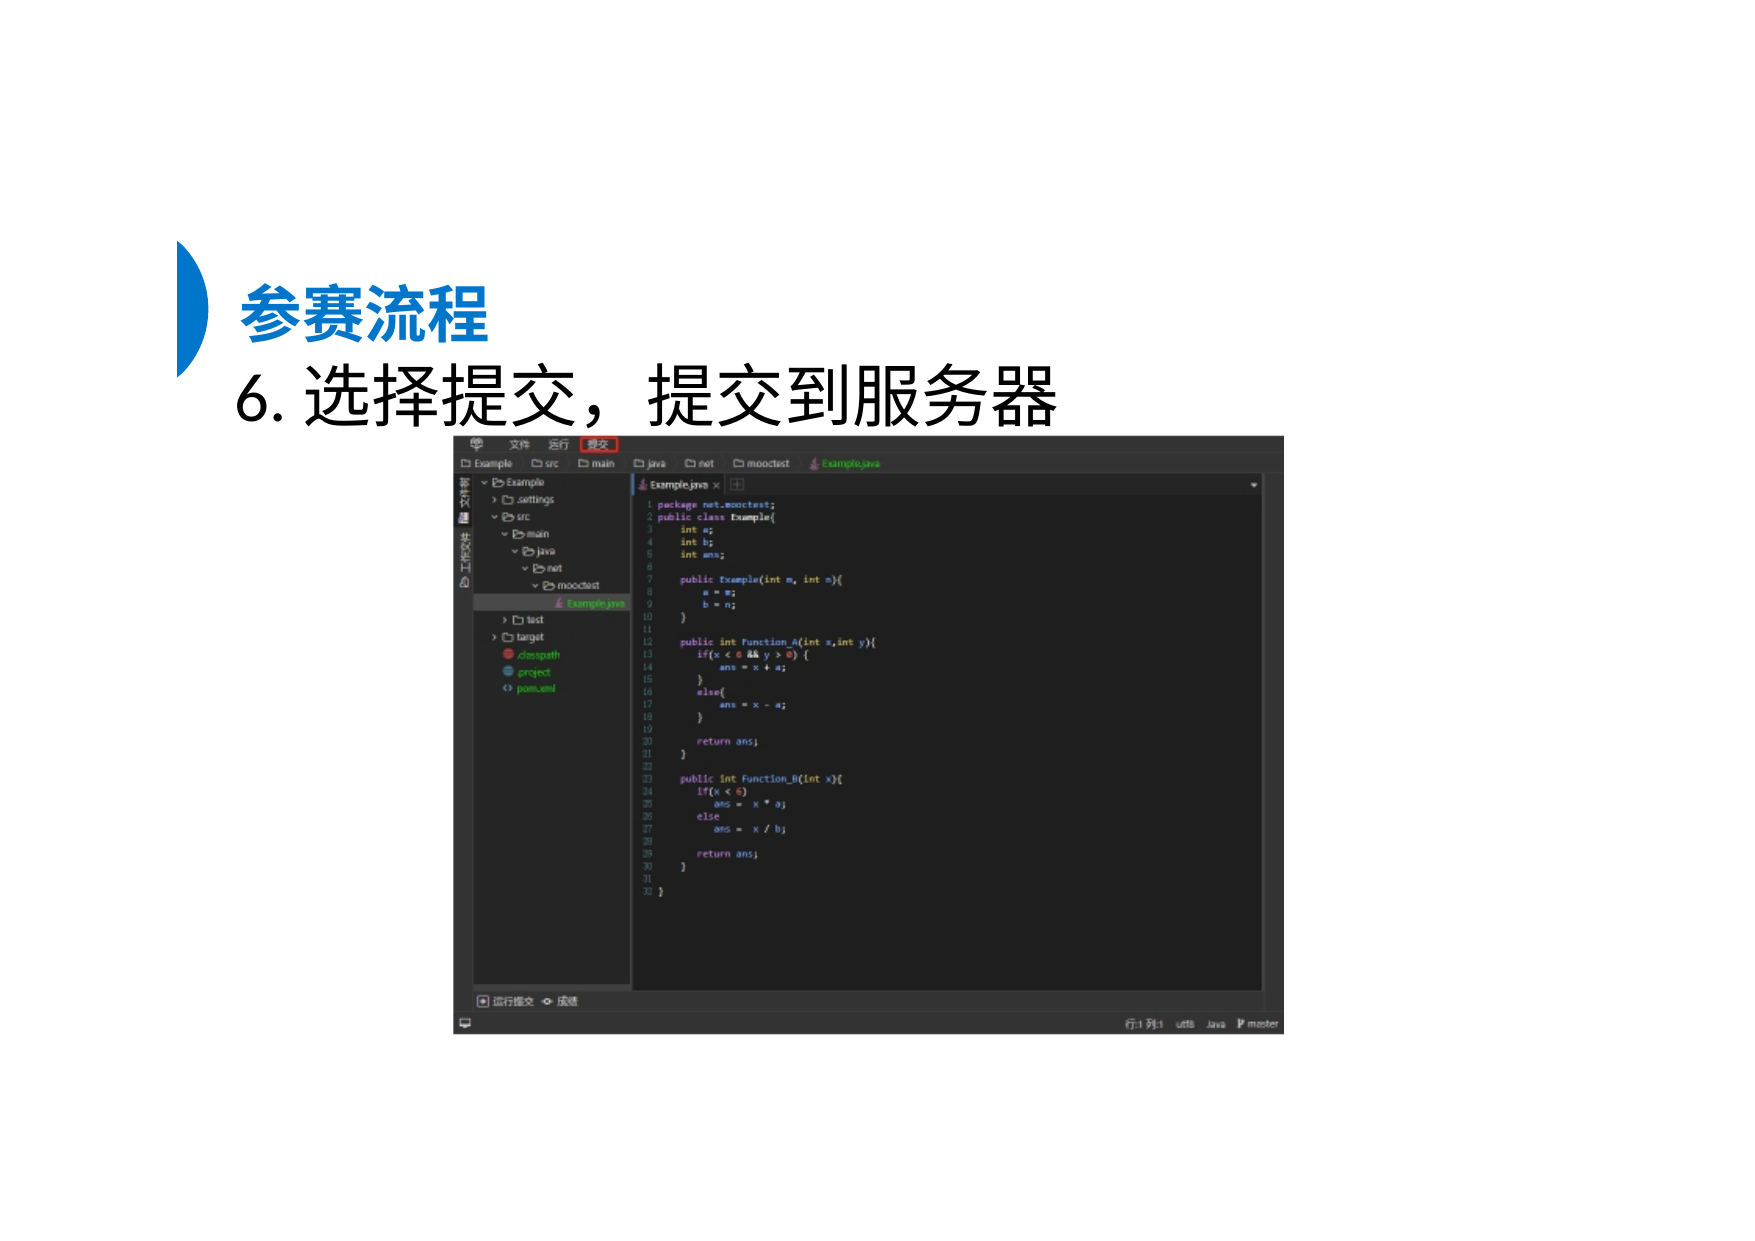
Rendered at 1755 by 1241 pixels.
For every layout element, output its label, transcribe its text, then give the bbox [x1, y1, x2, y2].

text_box 6.选择提交，提交到服务器 [234, 360, 1060, 443]
text_box [175, 238, 211, 380]
picture [451, 433, 1284, 1036]
text_box 参赛流程 [239, 268, 490, 358]
text_box [125, 196, 1629, 1042]
